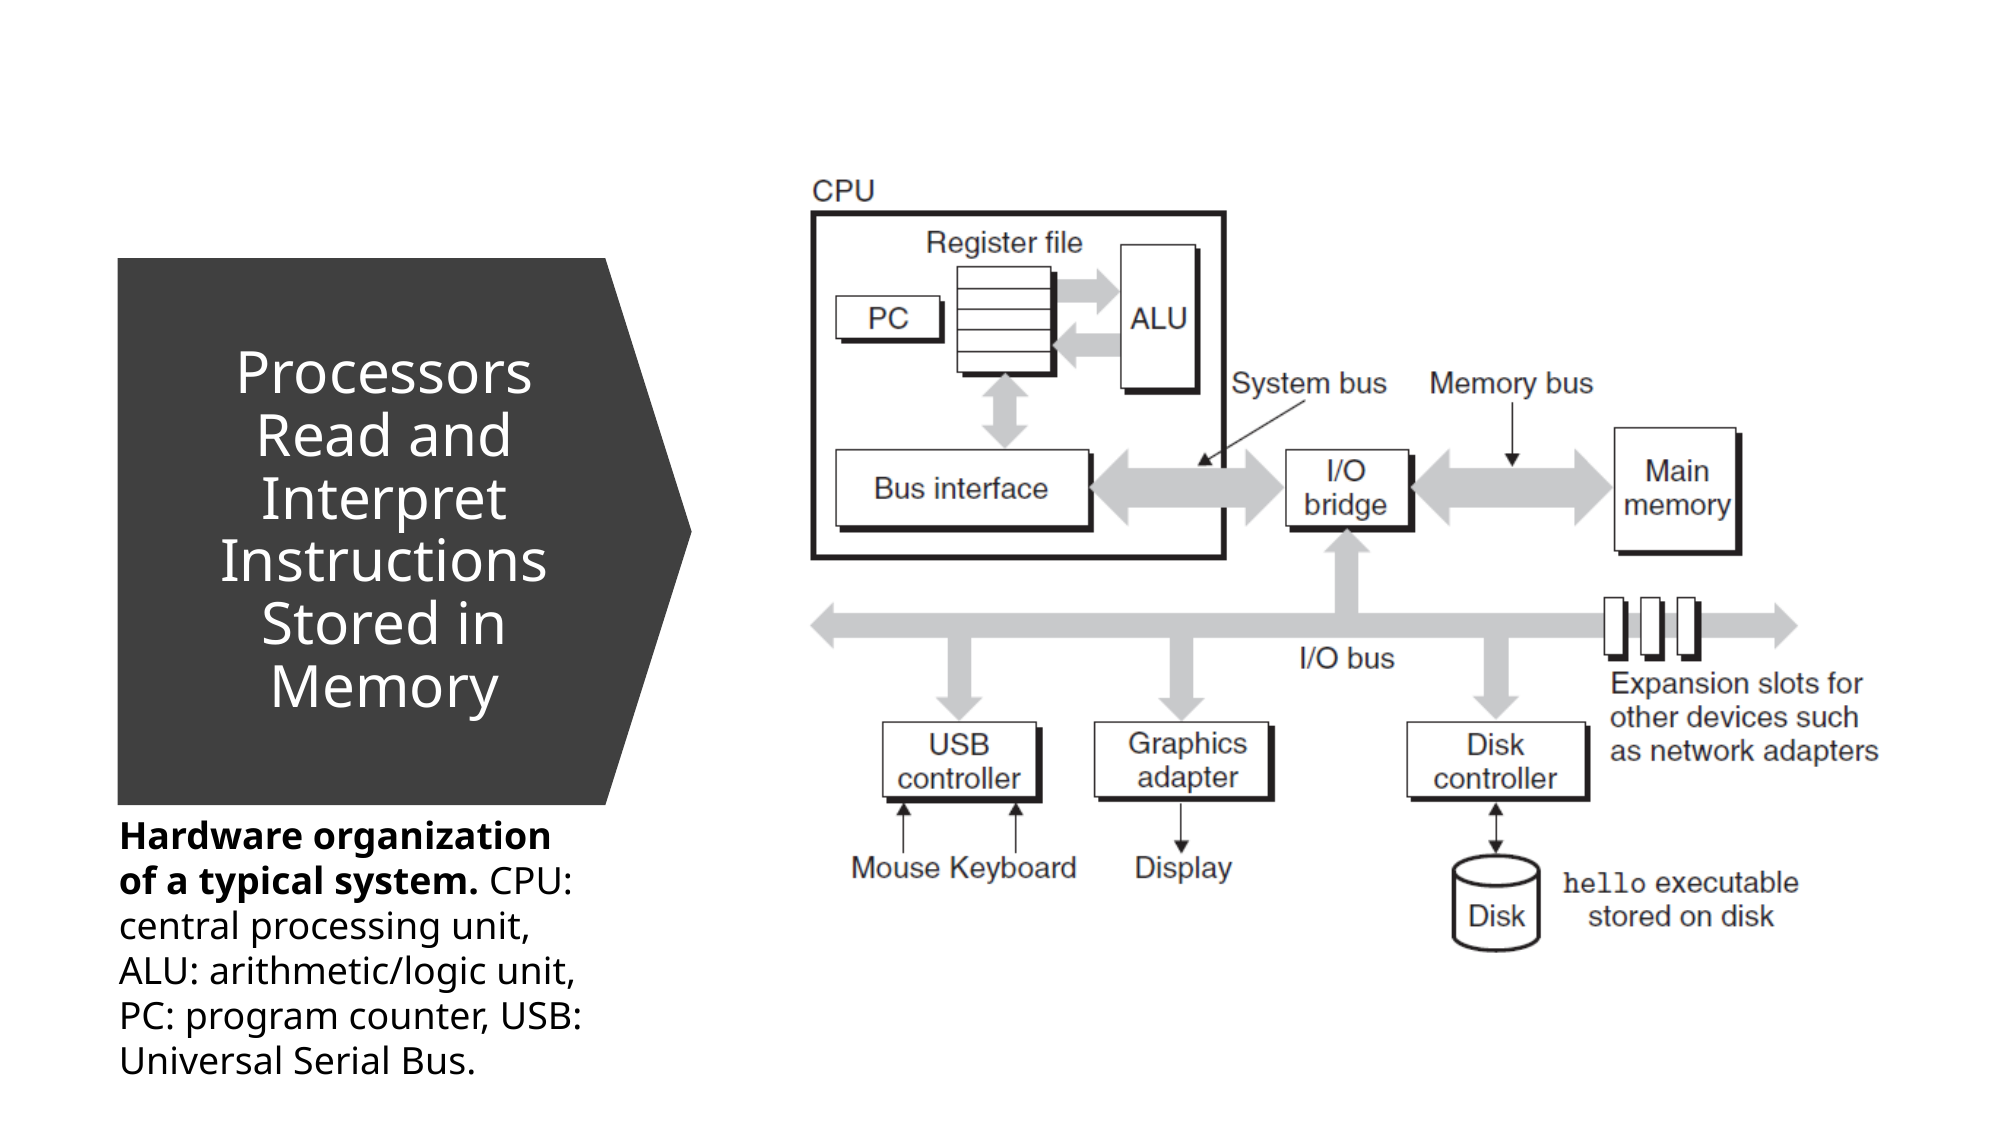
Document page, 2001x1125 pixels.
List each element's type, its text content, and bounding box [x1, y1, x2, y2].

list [783, 134, 1896, 991]
text_box Hardware organization of a typical system. CPU: central processing unit, ALU: arithmetic/logic unit, PC: program counter, USB: Universal Serial Bus. [103, 805, 678, 1090]
text_box [116, 257, 693, 805]
title Processors Read and Interpret Instructions Stored in Memory [168, 322, 601, 741]
